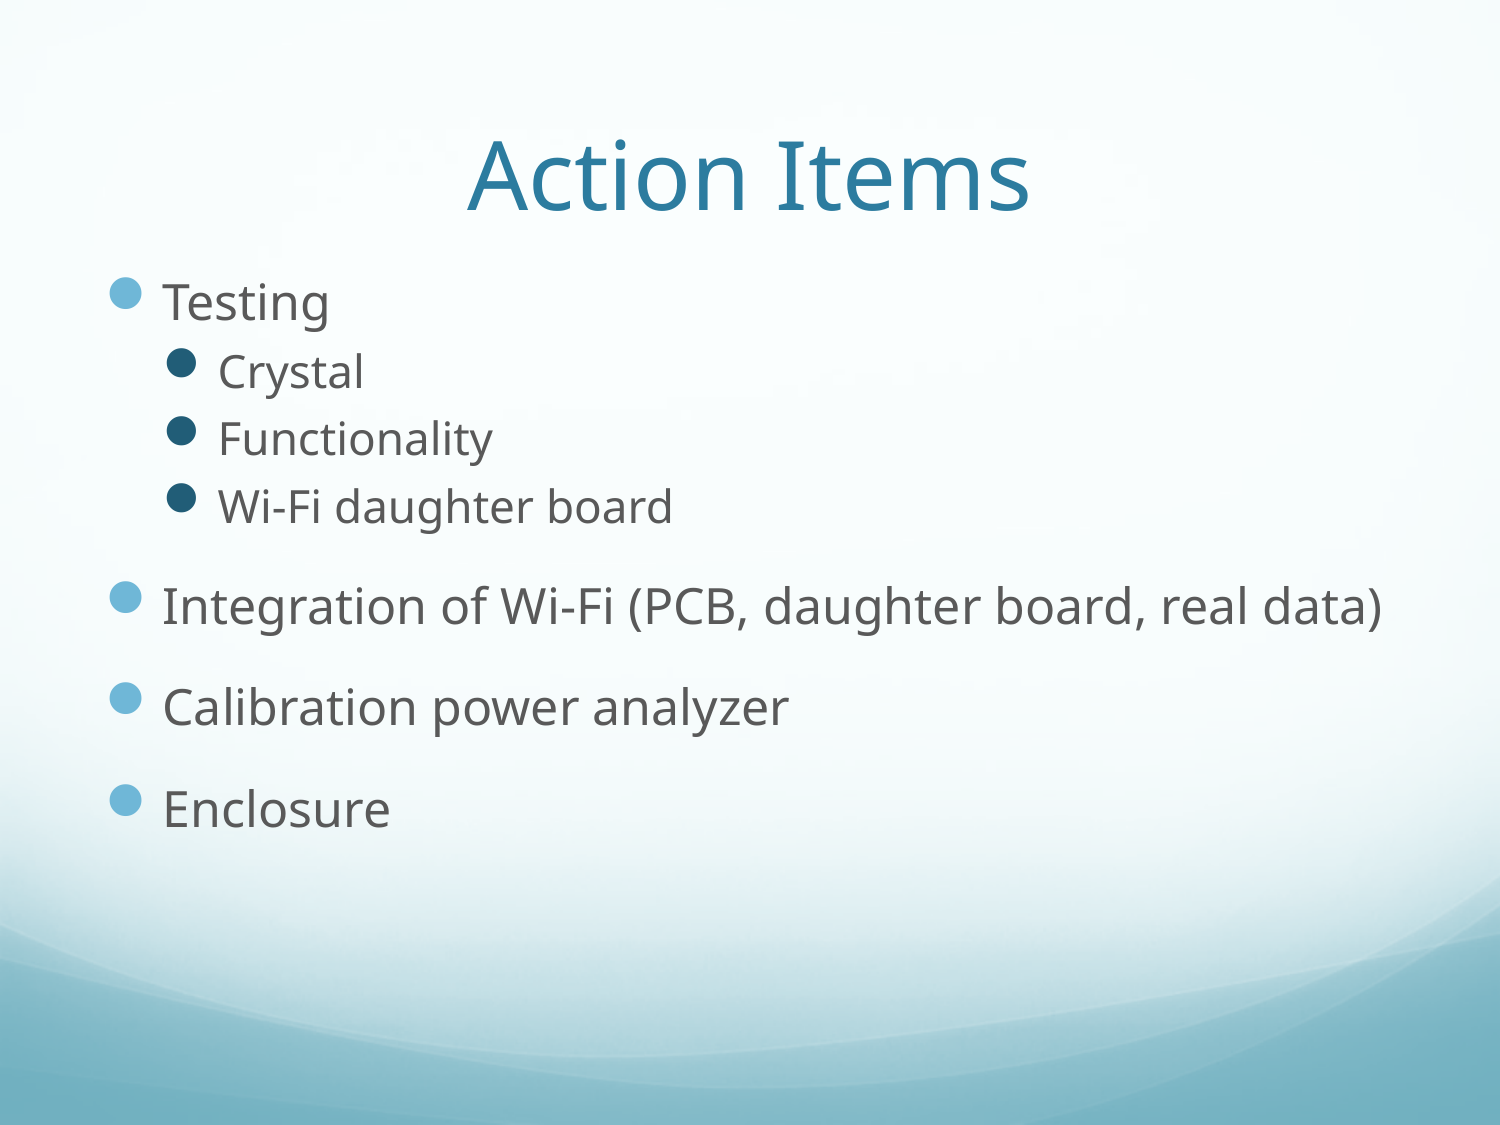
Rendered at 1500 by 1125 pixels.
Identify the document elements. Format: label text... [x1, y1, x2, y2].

list Testing Crystal Functionality Wi-Fi daughter board Integration of Wi-Fi (PCB, daughter board, real data) Calibration power analyzer Enclosure [90, 262, 1410, 975]
title Action Items [90, 17, 1410, 237]
